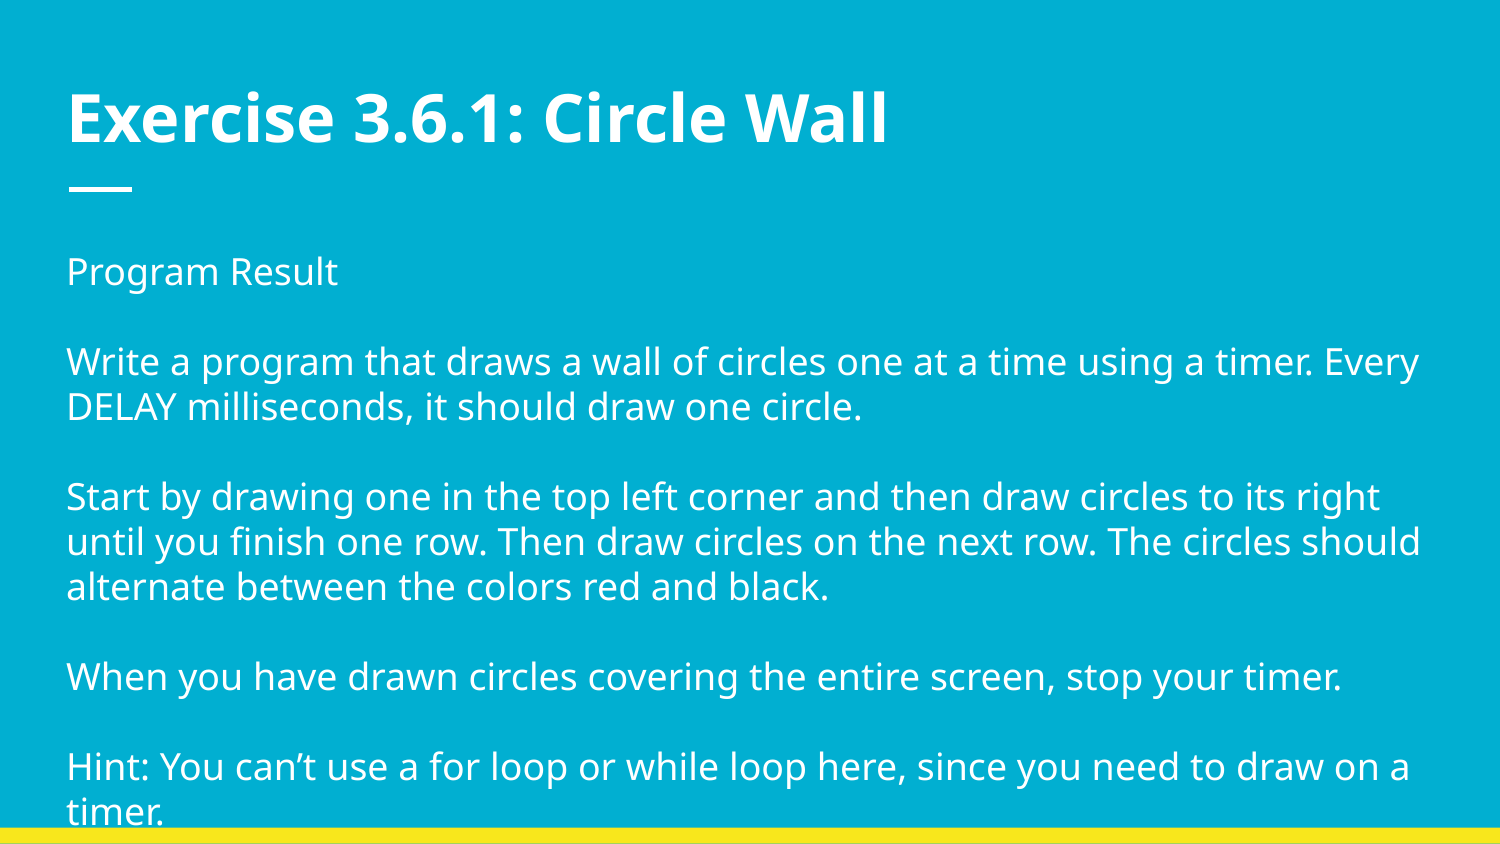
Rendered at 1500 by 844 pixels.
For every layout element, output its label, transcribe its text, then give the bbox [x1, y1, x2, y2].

list Program Result Write a program that draws a wall of circles one at a time using a timer. Every DELAY milliseconds, it should draw one circle. Start by drawing one in the top left corner and then draw circles to its right until you finish one row. Then draw circles on the next row. The circles should alternate between the colors red and black. When you have drawn circles covering the entire screen, stop your timer. Hint: You can’t use a for loop or while loop here, since you need to draw on a timer. [51, 232, 1449, 750]
title Exercise 3.6.1: Circle Wall [51, 61, 1449, 167]
